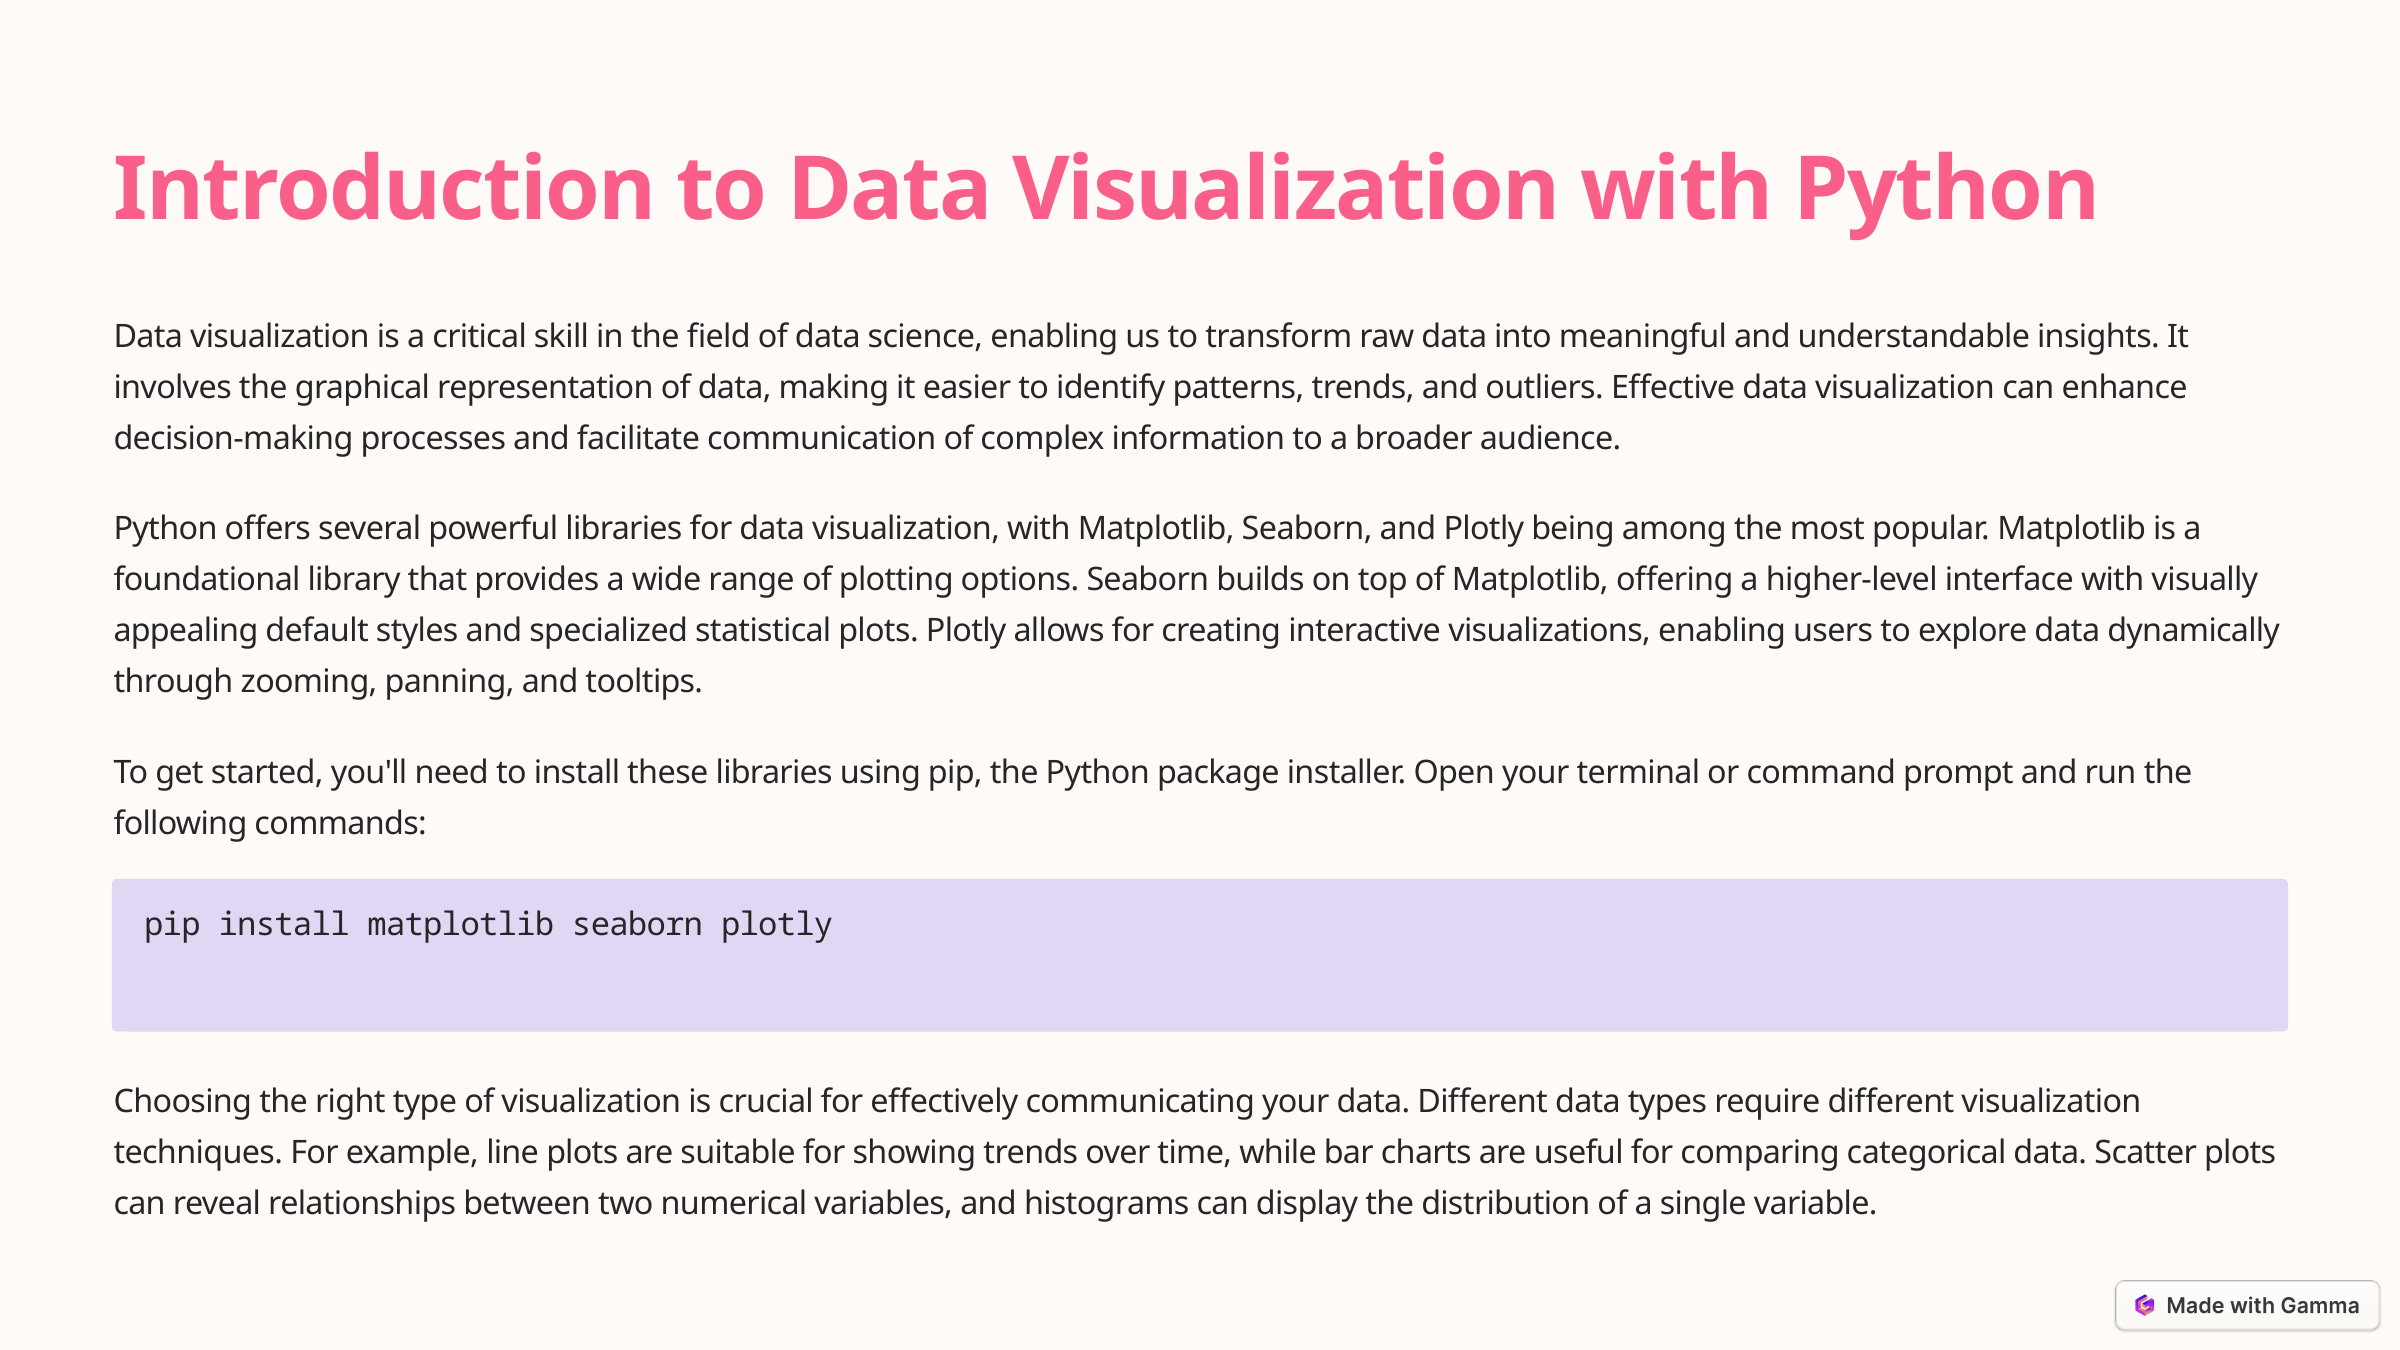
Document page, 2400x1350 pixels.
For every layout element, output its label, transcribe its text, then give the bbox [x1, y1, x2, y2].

text_box Data visualization is a critical skill in the field of data science, enabling us to transform raw data into meaningful and understandable insights. It involves the graphical representation of data, making it easier to identify patterns, trends, and outliers. Effective data visualization can enhance decision-making processes and facilitate communication of complex information to a broader audience. [113, 302, 2287, 459]
text_box [111, 878, 2289, 1032]
text_box pip install matplotlib seaborn plotly [144, 903, 2256, 1008]
text_box Introduction to Data Visualization with Python [113, 126, 1946, 238]
text_box Python offers several powerful libraries for data visualization, with Matplotlib, Seaborn, and Plotly being among the most popular. Matplotlib is a foundational library that provides a wide range of plotting options. Seaborn builds on top of Matplotlib, offering a higher-level interface with visually appealing default styles and specialized statistical plots. Plotly allows for creating interactive visualizations, enabling users to explore data dynamically through zooming, panning, and tooltips. [113, 494, 2287, 703]
text_box Choosing the right type of visualization is crucial for effectively communicating your data. Different data types require different visualization techniques. For example, line plots are suitable for showing trends over time, while bar charts are useful for comparing categorical data. Scatter plots can reveal relationships between two numerical variables, and histograms can display the distribution of a single variable. [113, 1067, 2287, 1224]
text_box To get started, you'll need to install these libraries using pip, the Python package installer. Open your terminal or command prompt and run the following commands: [113, 738, 2287, 843]
picture [2106, 1271, 2389, 1339]
